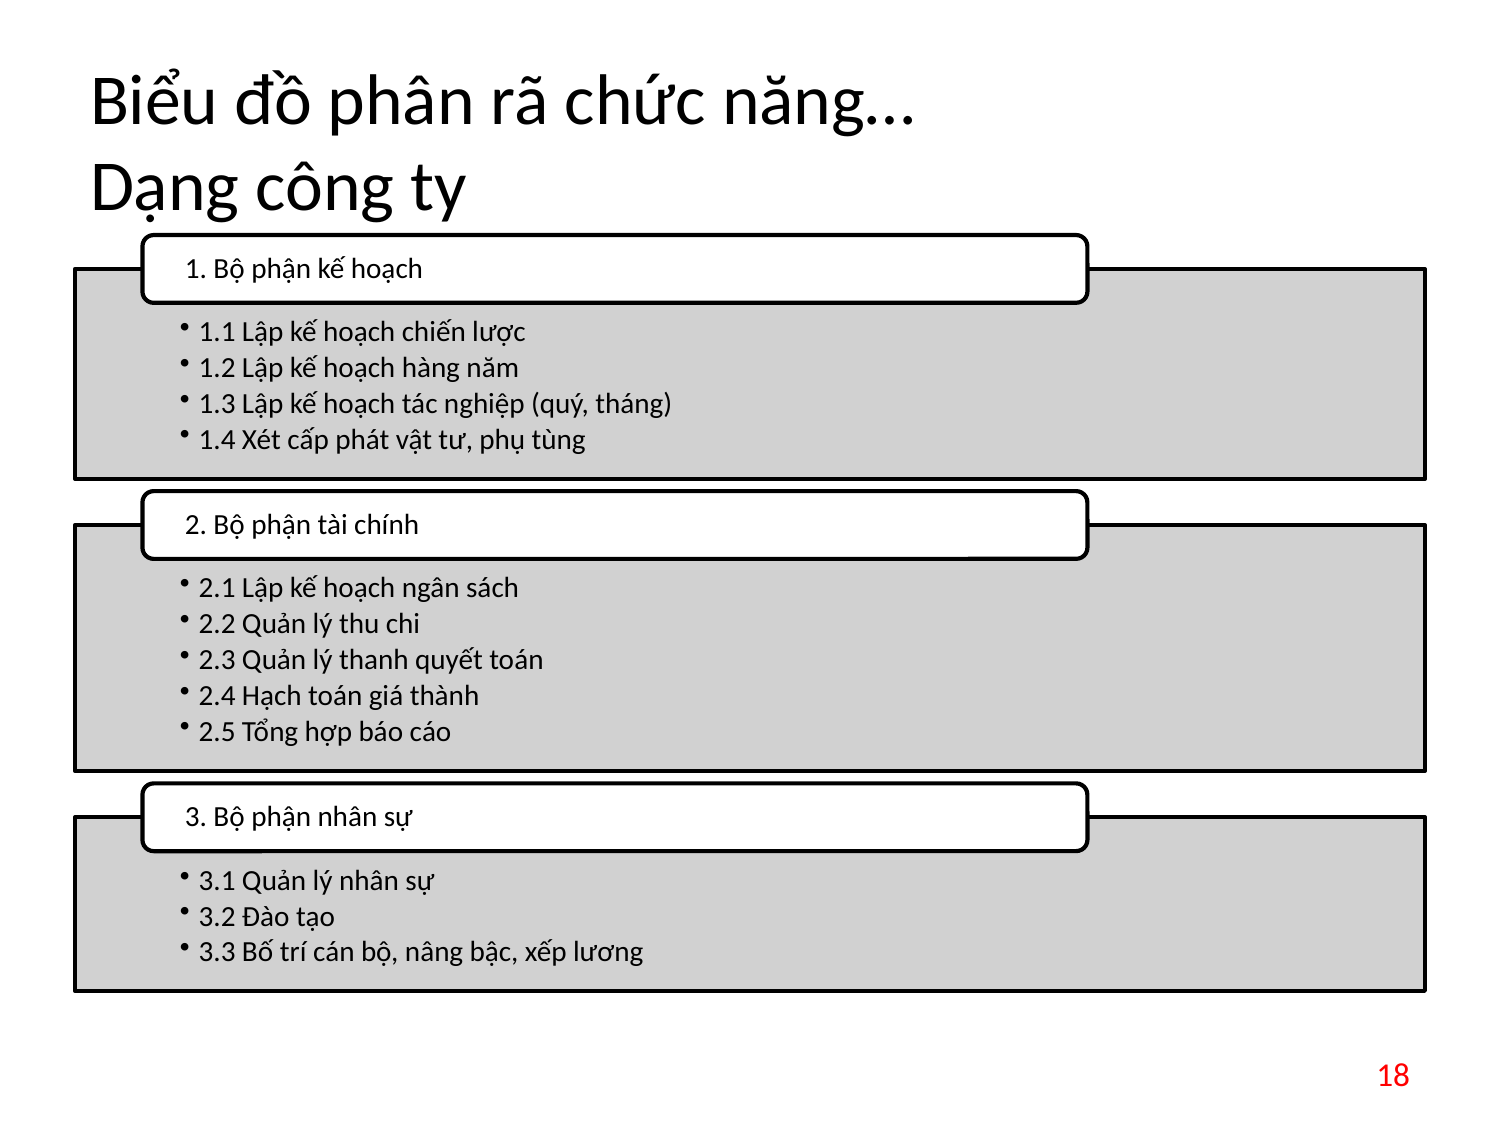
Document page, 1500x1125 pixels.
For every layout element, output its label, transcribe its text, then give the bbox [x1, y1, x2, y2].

title Biểu đồ phân rã chức năng… Dạng công ty [75, 45, 1425, 231]
slide_number 18 [1074, 1042, 1425, 1103]
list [74, 232, 1426, 994]
